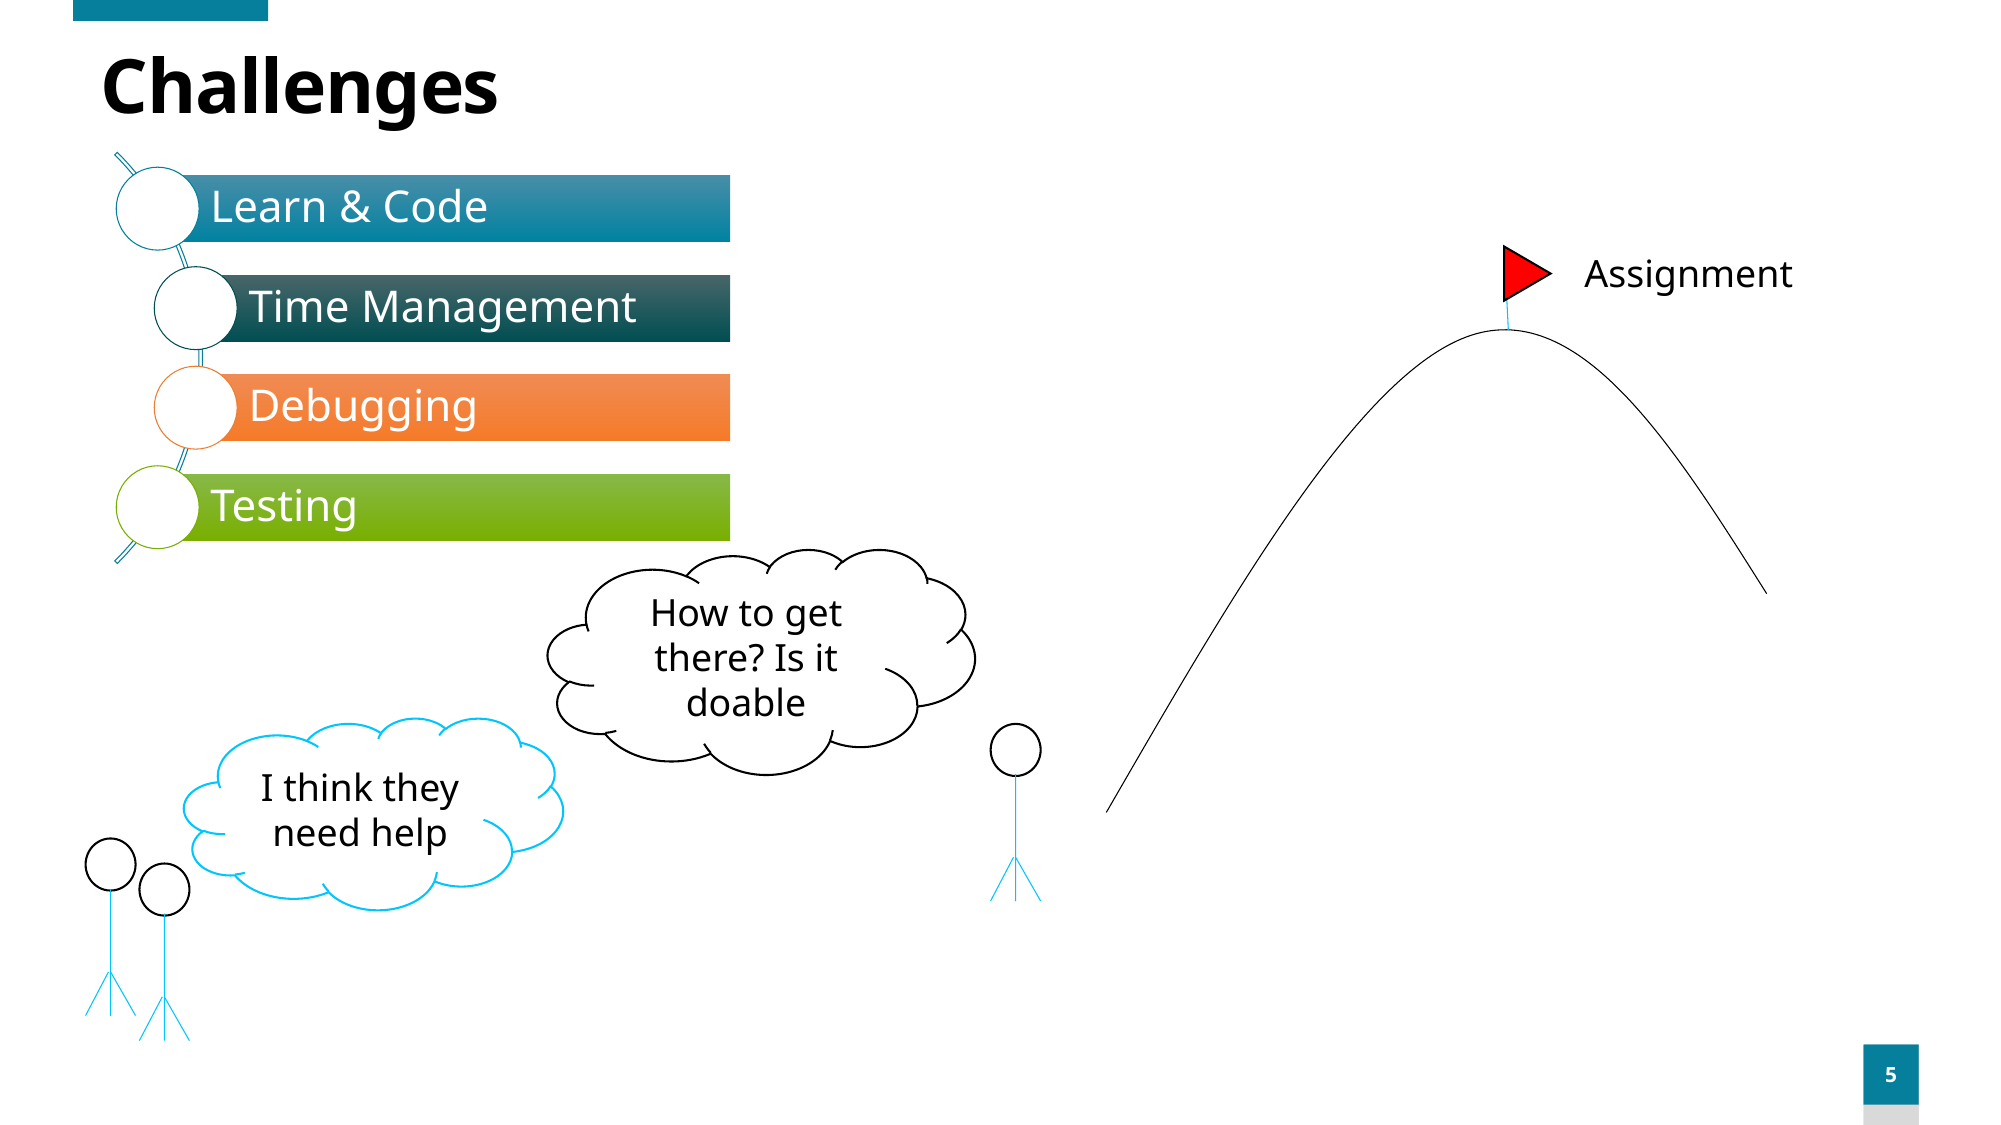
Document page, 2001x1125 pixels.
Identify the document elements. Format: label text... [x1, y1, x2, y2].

text_box [1105, 329, 1768, 813]
text_box How to get there? Is it doable [546, 548, 977, 777]
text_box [1504, 245, 1509, 330]
text_box I think they need help [182, 717, 565, 912]
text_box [108, 142, 736, 574]
title Challenges [85, 93, 1919, 167]
text_box 5 [1863, 1044, 1919, 1105]
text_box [85, 838, 136, 1016]
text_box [139, 863, 190, 1041]
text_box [990, 723, 1041, 902]
text_box Assignment [1569, 242, 1919, 303]
text_box [1313, 196, 1914, 757]
text_box [1863, 1044, 1920, 1125]
text_box [1509, 248, 1553, 300]
